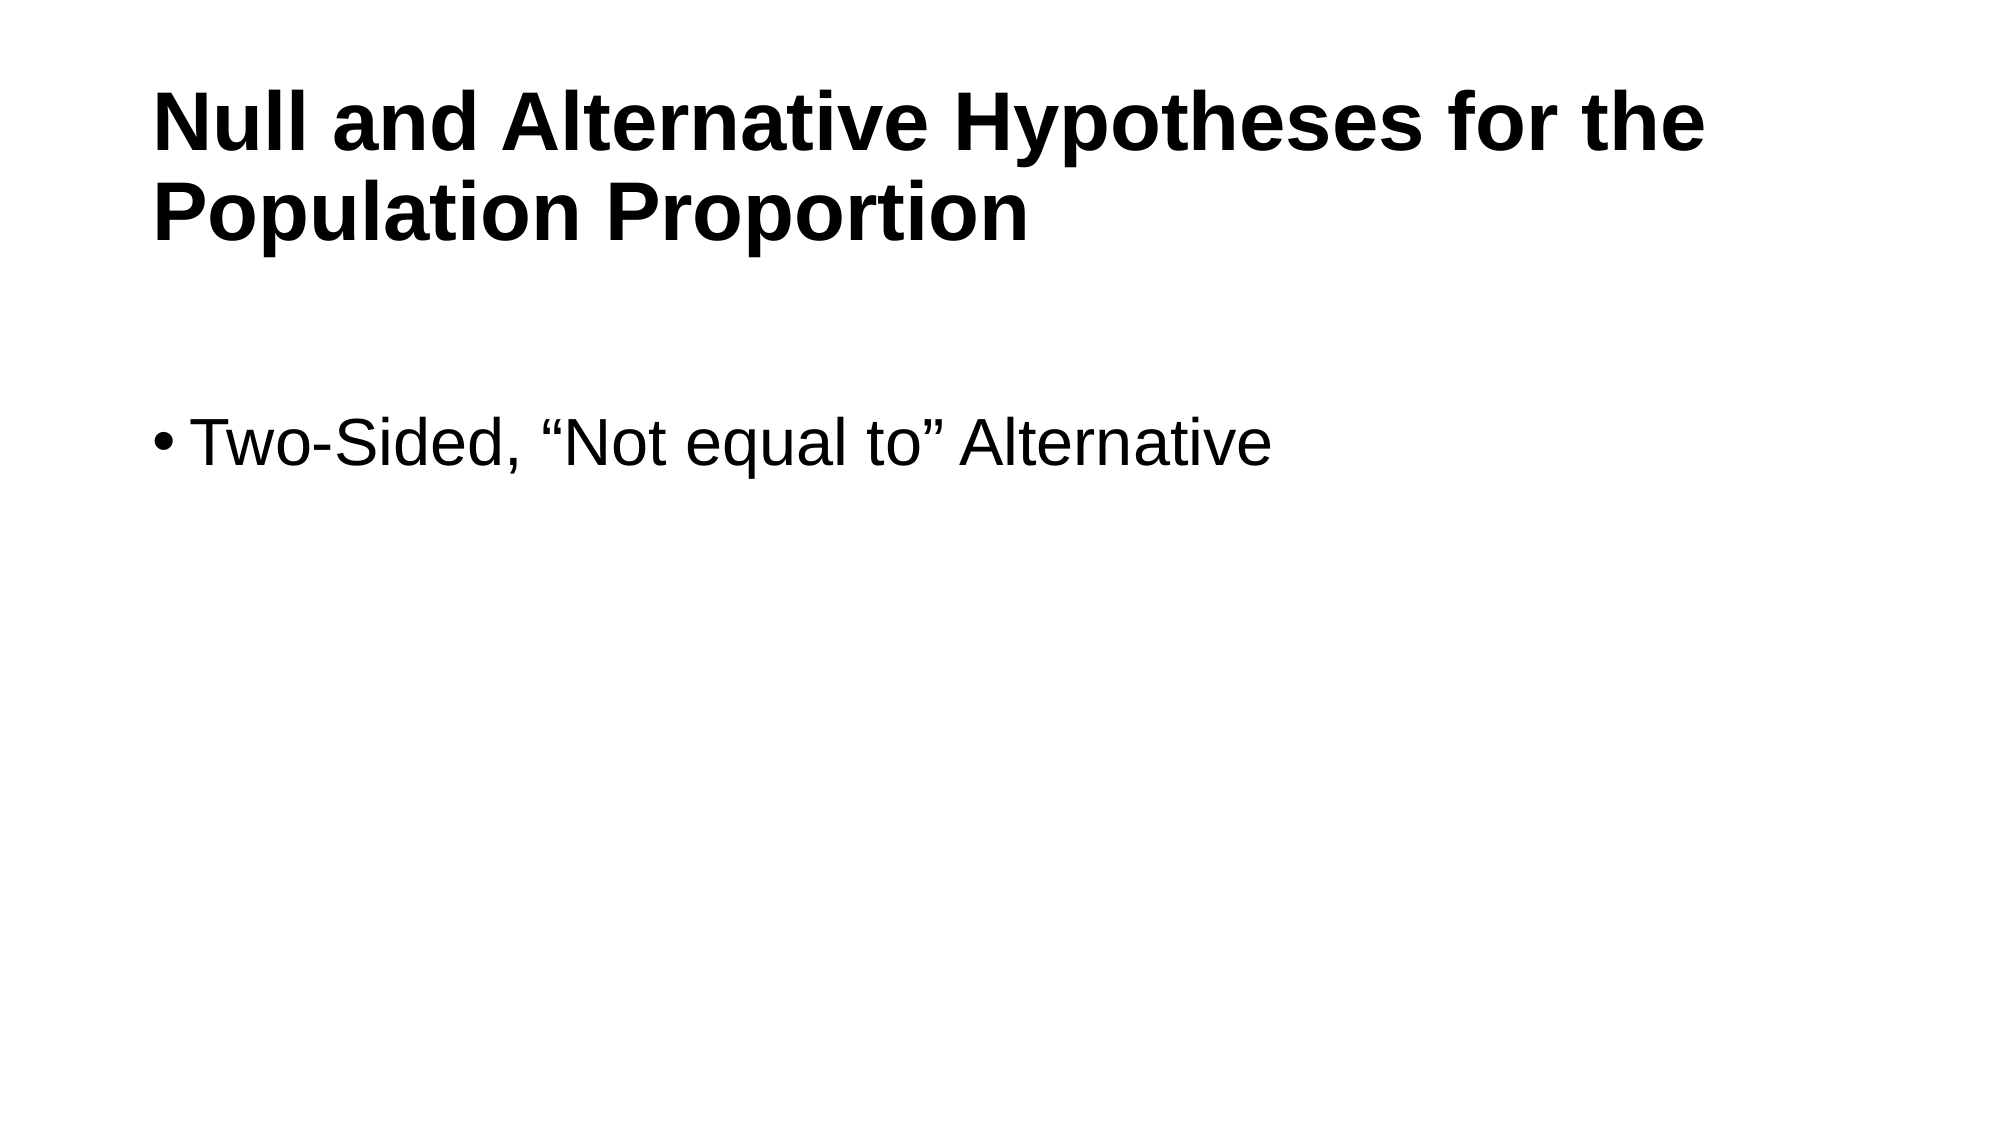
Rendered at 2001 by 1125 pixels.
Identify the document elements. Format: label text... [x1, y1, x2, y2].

title Null and Alternative Hypotheses for the Population Proportion [137, 59, 1863, 278]
